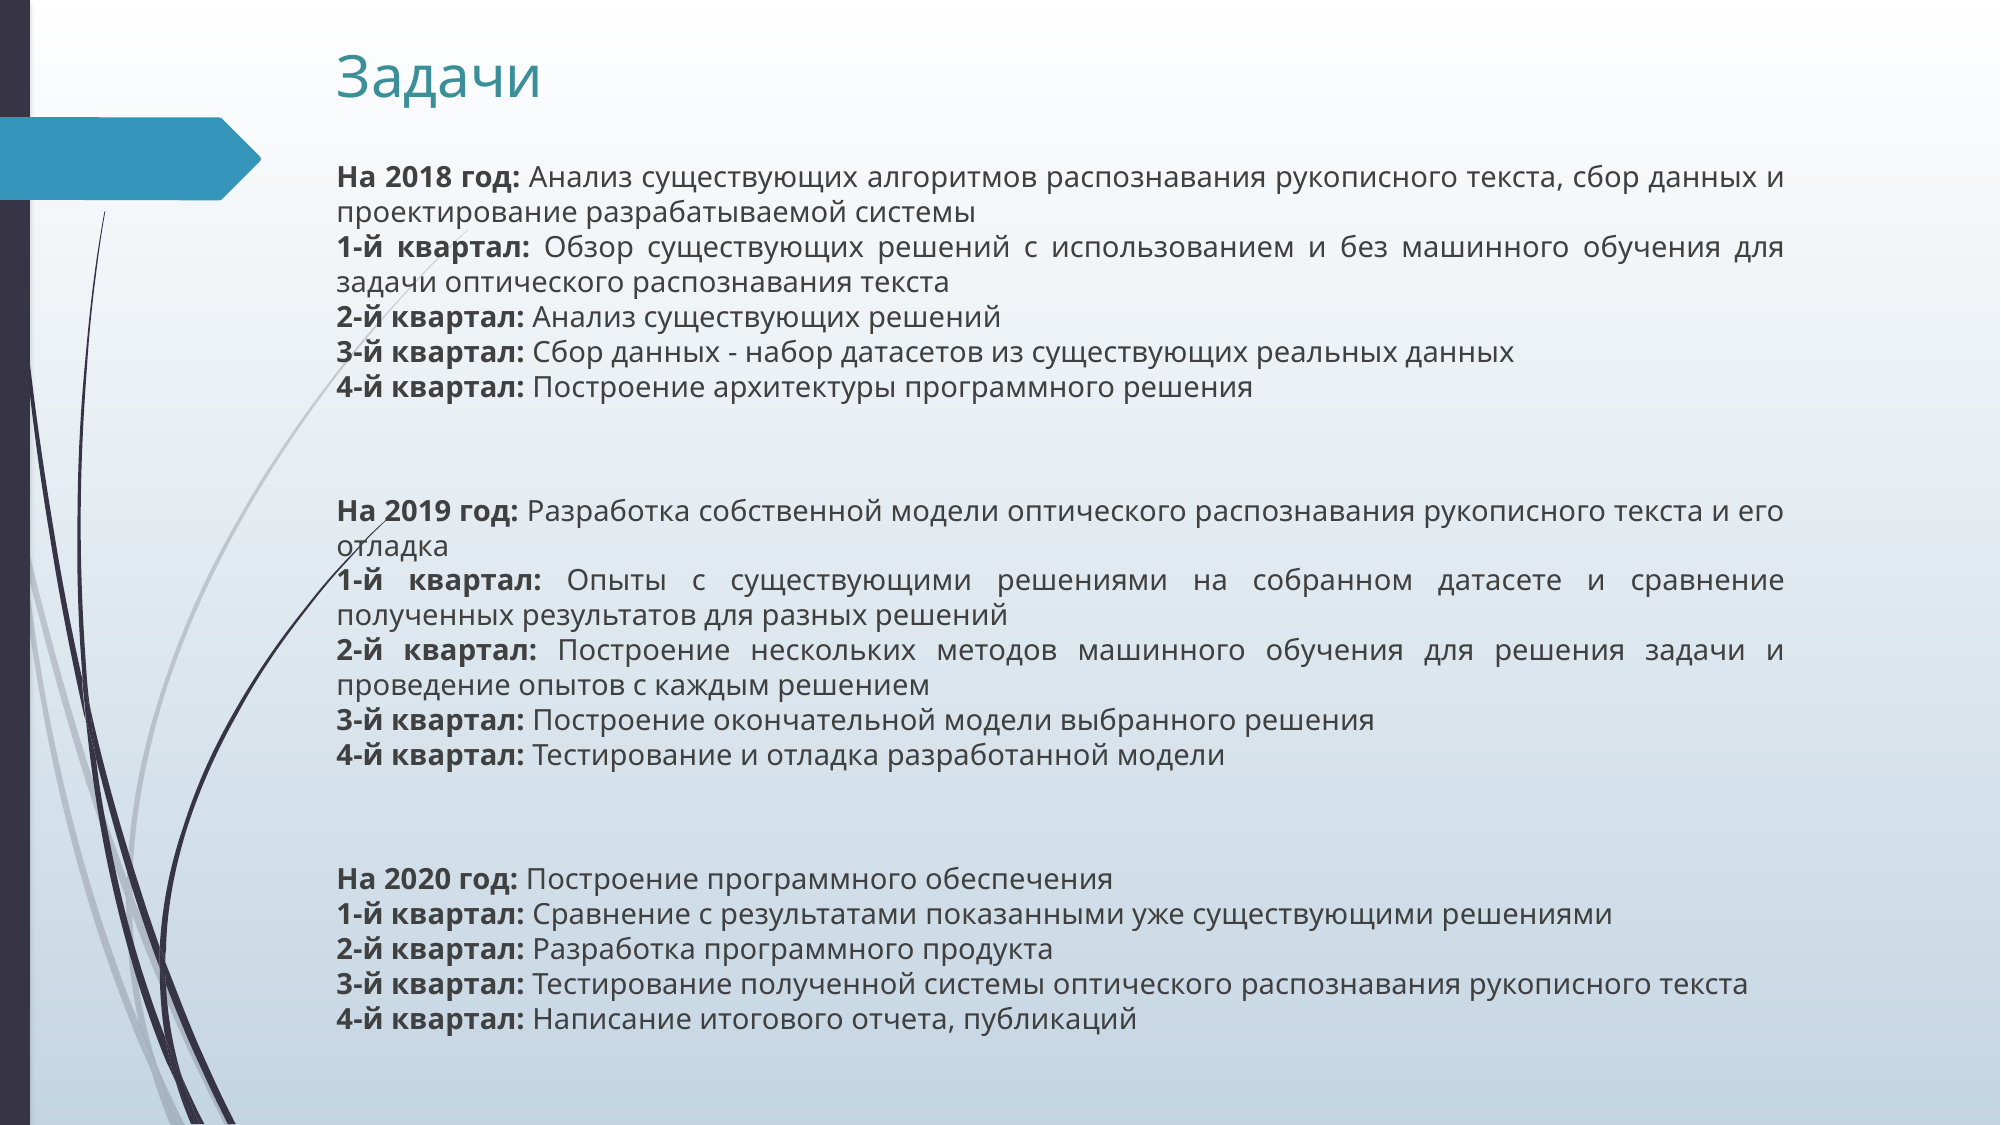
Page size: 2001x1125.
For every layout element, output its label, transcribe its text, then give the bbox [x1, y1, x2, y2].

text_box Задачи [321, 31, 1900, 152]
text_box На 2019 год: Разработка собственной модели оптического распознавания рукописного текста и его отладка 1-й квартал: Опыты с существующими решениями на собранном датасете и сравнение полученных результатов для разных решений 2-й квартал: Построение нескольких методов машинного обучения для решения задачи и проведение опытов с каждым решением 3-й квартал: Построение окончательной модели выбранного решения 4-й квартал: Тестирование и отладка разработанной модели [321, 484, 1801, 779]
text_box На 2018 год: Анализ существующих алгоритмов распознавания рукописного текста, сбор данных и проектирование разрабатываемой системы 1-й квартал: Обзор существующих решений с использованием и без машинного обучения для задачи оптического распознавания текста 2-й квартал: Анализ существующих решений 3-й квартал: Сбор данных - набор датасетов из существующих реальных данных 4-й квартал: Построение архитектуры программного решения [321, 151, 1801, 411]
text_box На 2020 год: Построение программного обеспечения 1-й квартал: Сравнение с результатами показанными уже существующими решениями 2-й квартал: Разработка программного продукта 3-й квартал: Тестирование полученной системы оптического распознавания рукописного текста 4-й квартал: Написание итогового отчета, публикаций [321, 853, 1835, 1043]
